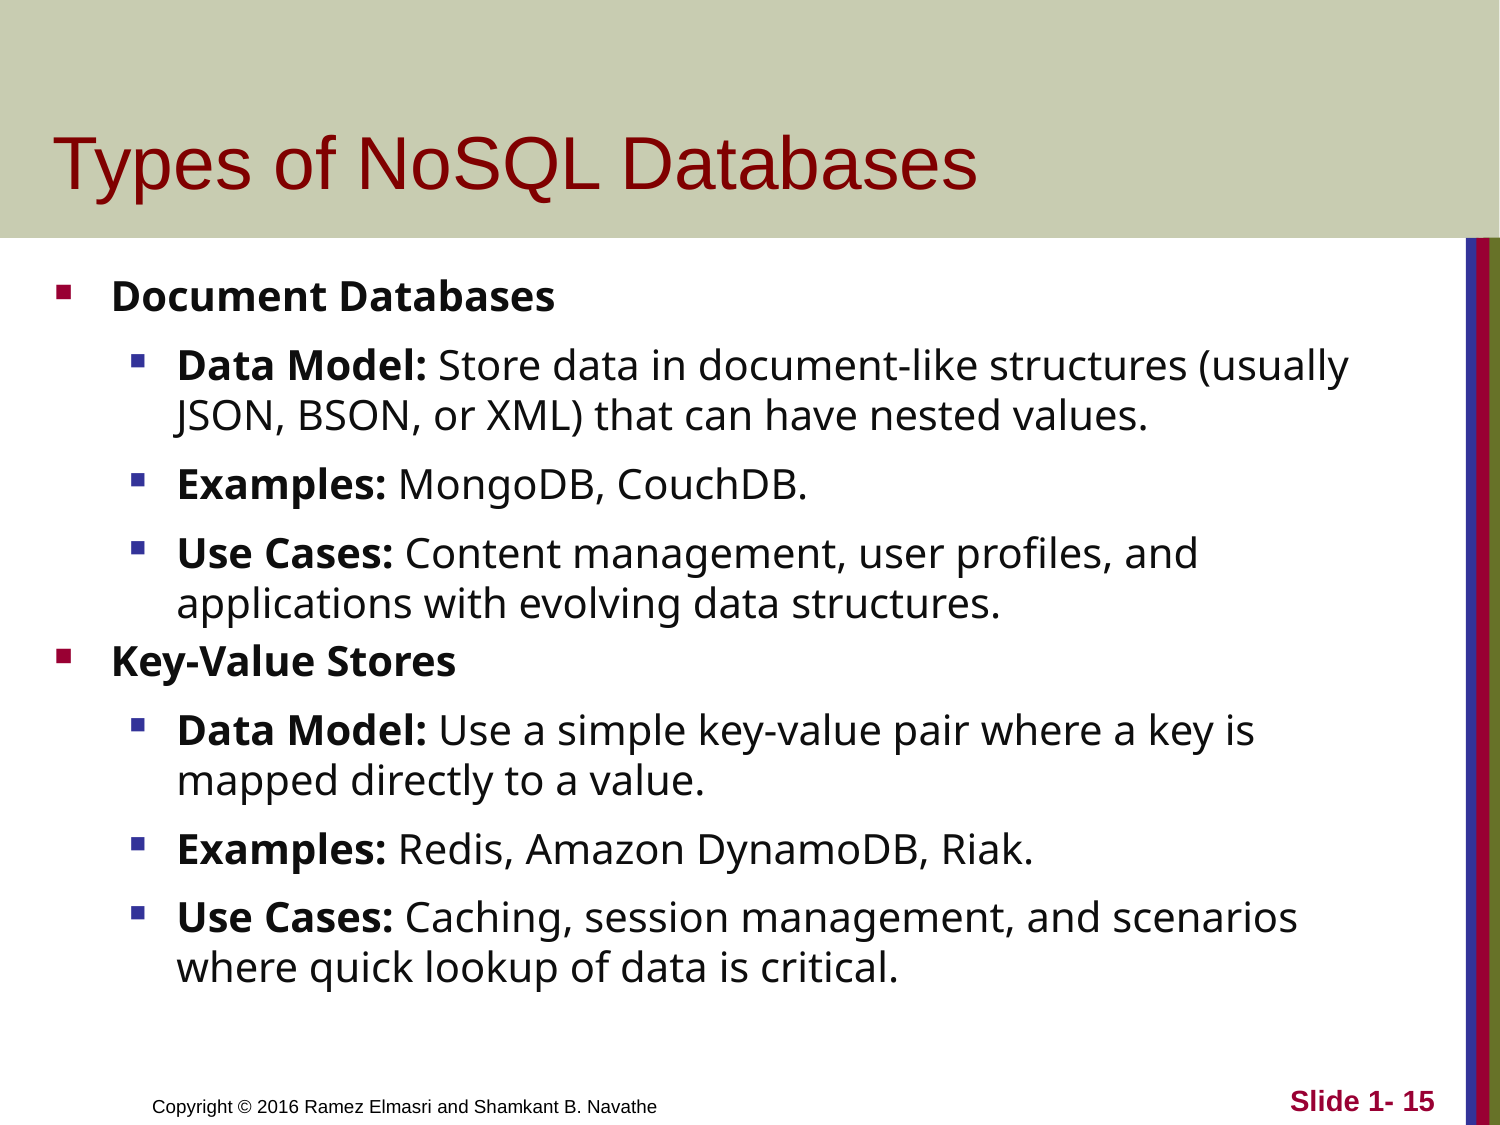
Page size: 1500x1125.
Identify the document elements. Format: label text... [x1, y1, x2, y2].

list Document Databases Data Model: Store data in document-like structures (usually JSON, BSON, or XML) that can have nested values. Examples: MongoDB, CouchDB. Use Cases: Content management, user profiles, and applications with evolving data structures. Key-Value Stores Data Model: Use a simple key-value pair where a key is mapped directly to a value. Examples: Redis, Amazon DynamoDB, Riak. Use Cases: Caching, session management, and scenarios where quick lookup of data is critical. [39, 262, 1400, 1013]
slide_number Slide 1- 15 [1137, 1049, 1451, 1125]
title Types of NoSQL Databases [37, 49, 1317, 213]
